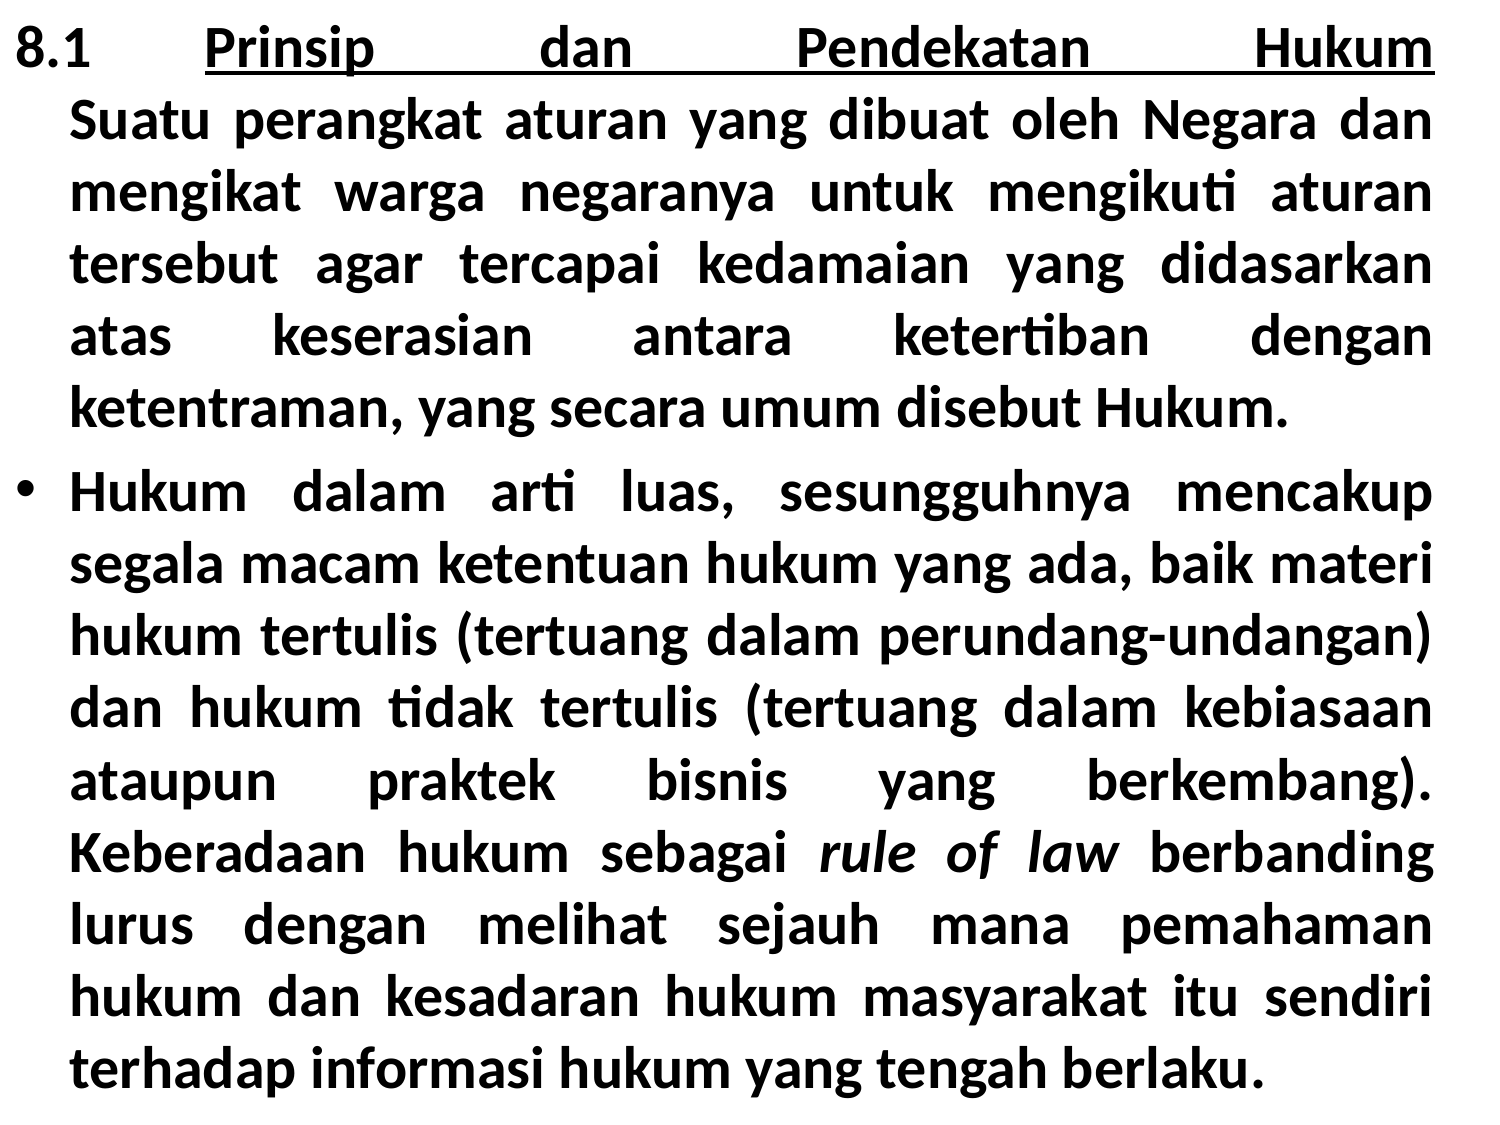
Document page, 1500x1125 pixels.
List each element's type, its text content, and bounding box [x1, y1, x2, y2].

list 8.1 Prinsip dan Pendekatan Hukum Suatu perangkat aturan yang dibuat oleh Negara dan mengikat warga negaranya untuk mengikuti aturan tersebut agar tercapai kedamaian yang didasarkan atas keserasian antara ketertiban dengan ketentraman, yang secara umum disebut Hukum. Hukum dalam arti luas, sesungguhnya mencakup segala macam ketentuan hukum yang ada, baik materi hukum tertulis (tertuang dalam perundang-undangan) dan hukum tidak tertulis (tertuang dalam kebiasaan ataupun praktek bisnis yang berkembang). Keberadaan hukum sebagai rule of law berbanding lurus dengan melihat sejauh mana pemahaman hukum dan kesadaran hukum masyarakat itu sendiri terhadap informasi hukum yang tengah berlaku. [0, 0, 1450, 1125]
